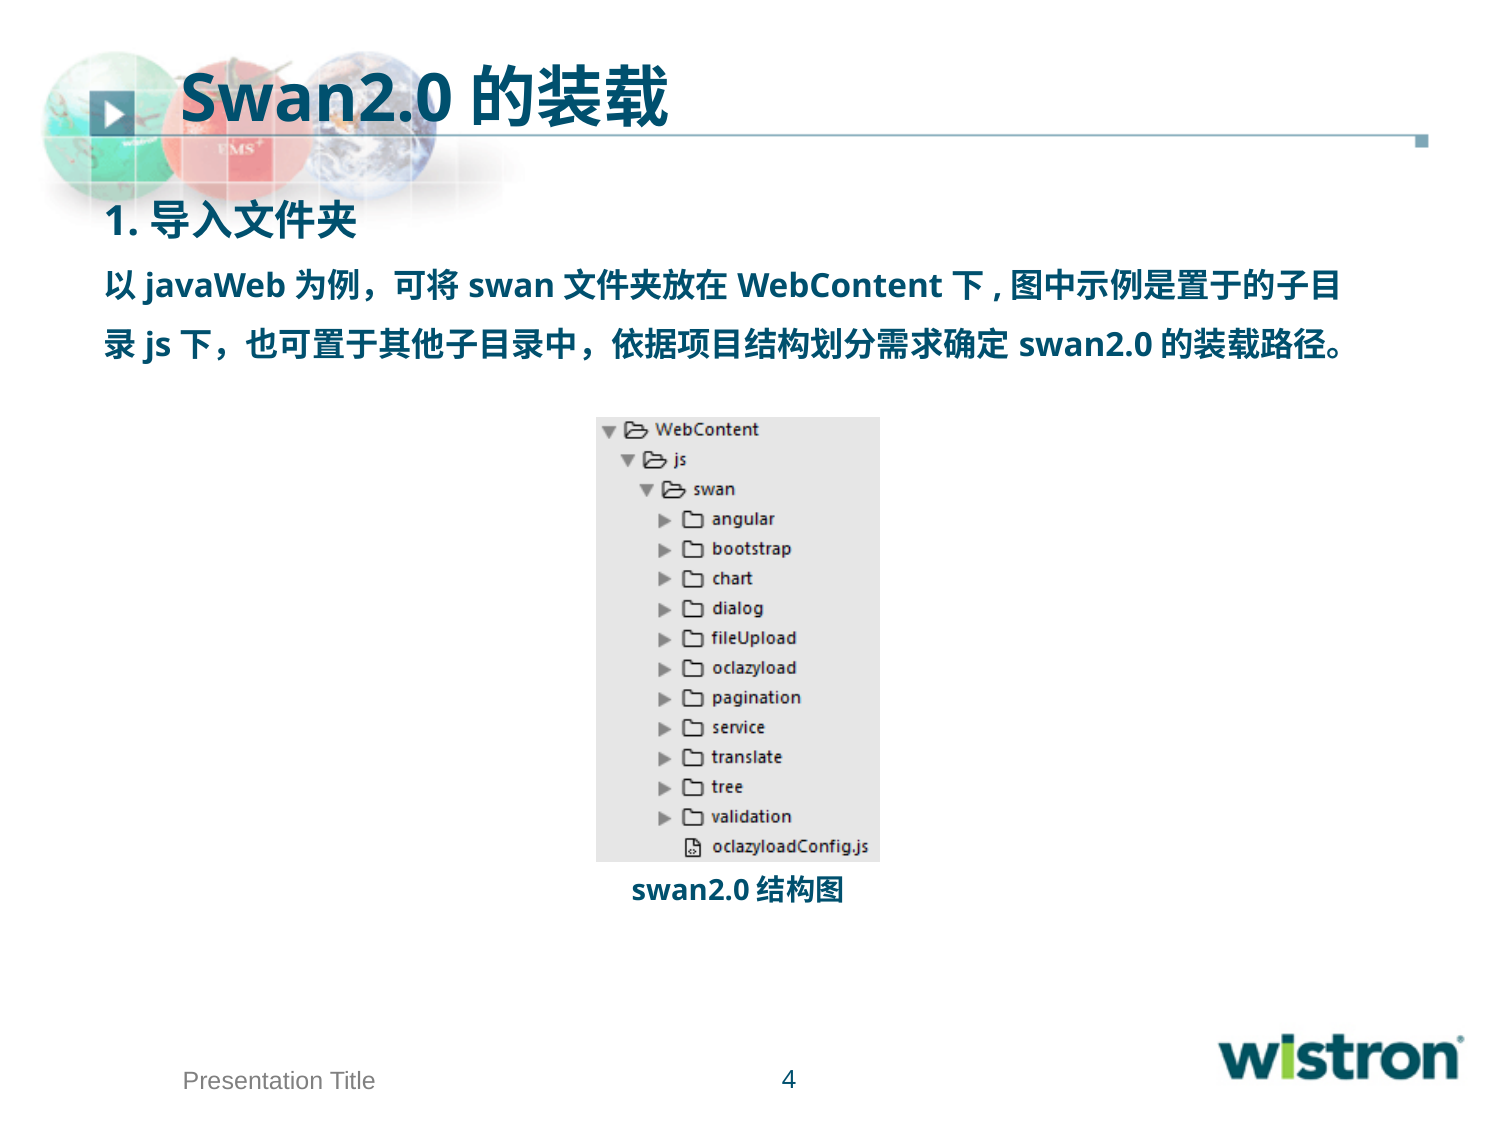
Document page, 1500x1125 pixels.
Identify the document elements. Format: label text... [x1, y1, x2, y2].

picture [1205, 998, 1471, 1125]
list 1.导入文件夹 以javaWeb为例，可将swan文件夹放在WebContent下,图中示例是置于的子目录js下，也可置于其他子目录中，依据项目结构划分需求确定swan2.0的装载路径。 swan2.0结构图 [88, 160, 1388, 1000]
picture [0, 0, 1500, 246]
picture [596, 417, 880, 862]
title Swan2.0的装载 [165, 33, 1498, 155]
